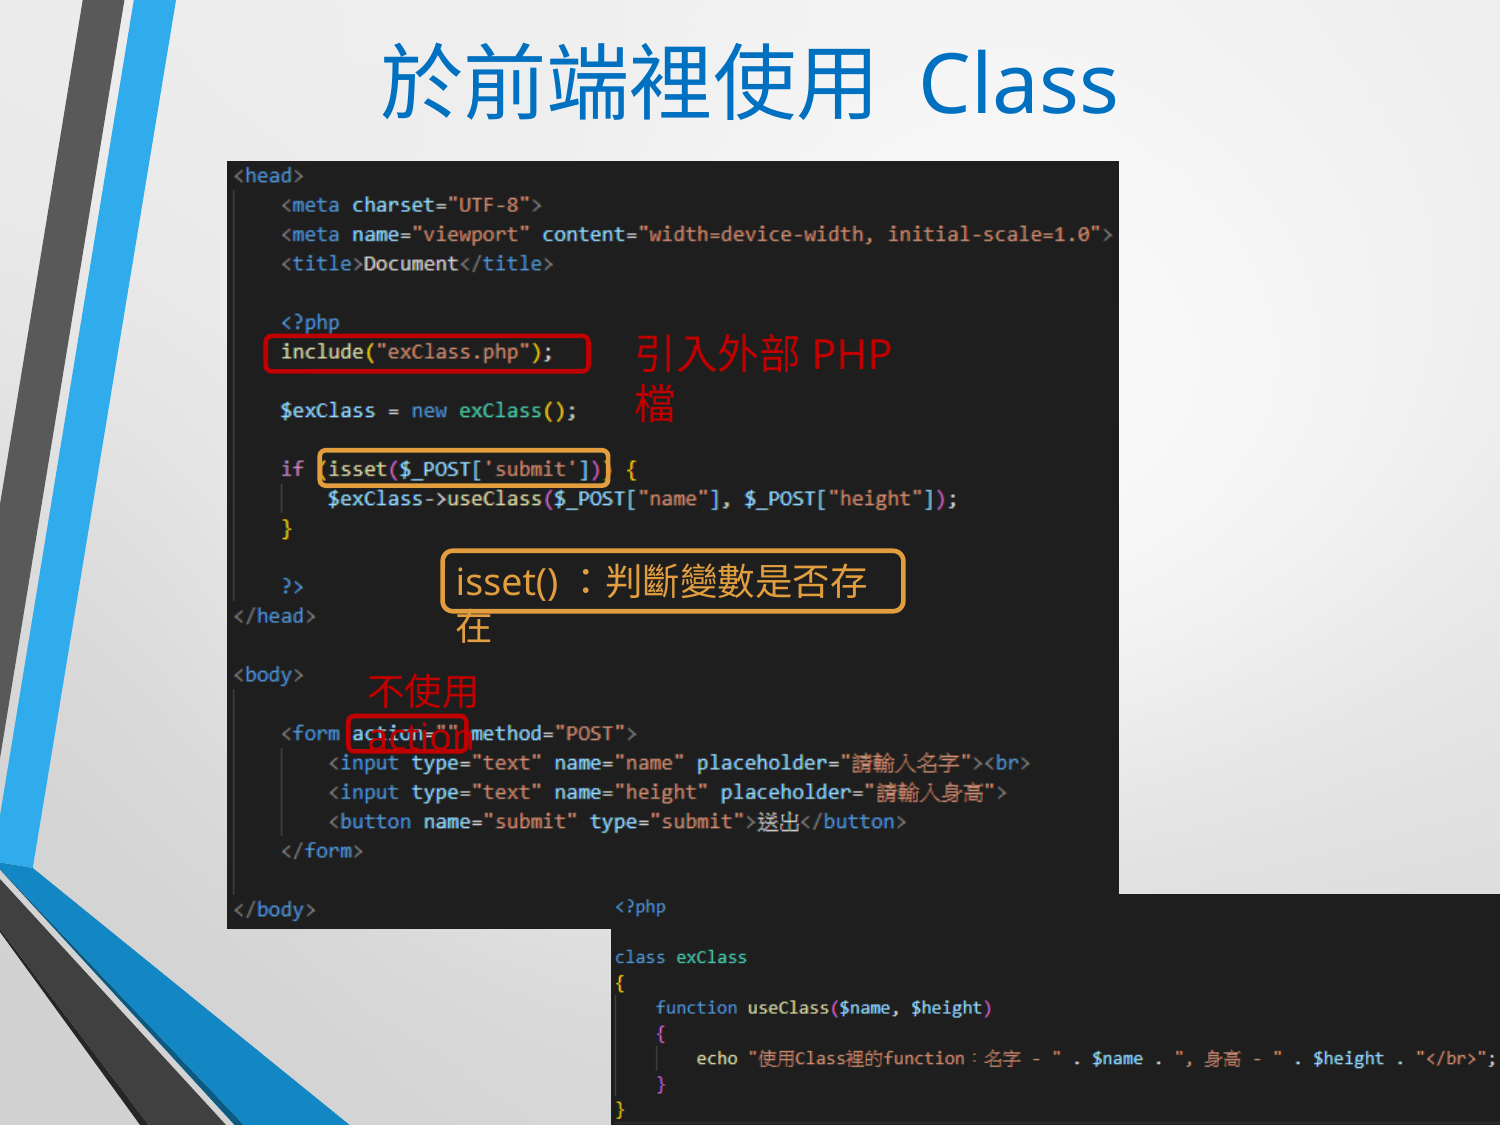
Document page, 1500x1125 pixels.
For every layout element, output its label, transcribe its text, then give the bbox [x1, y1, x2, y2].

title 於前端裡使用 Class [0, 0, 1500, 138]
picture [227, 160, 1500, 1125]
